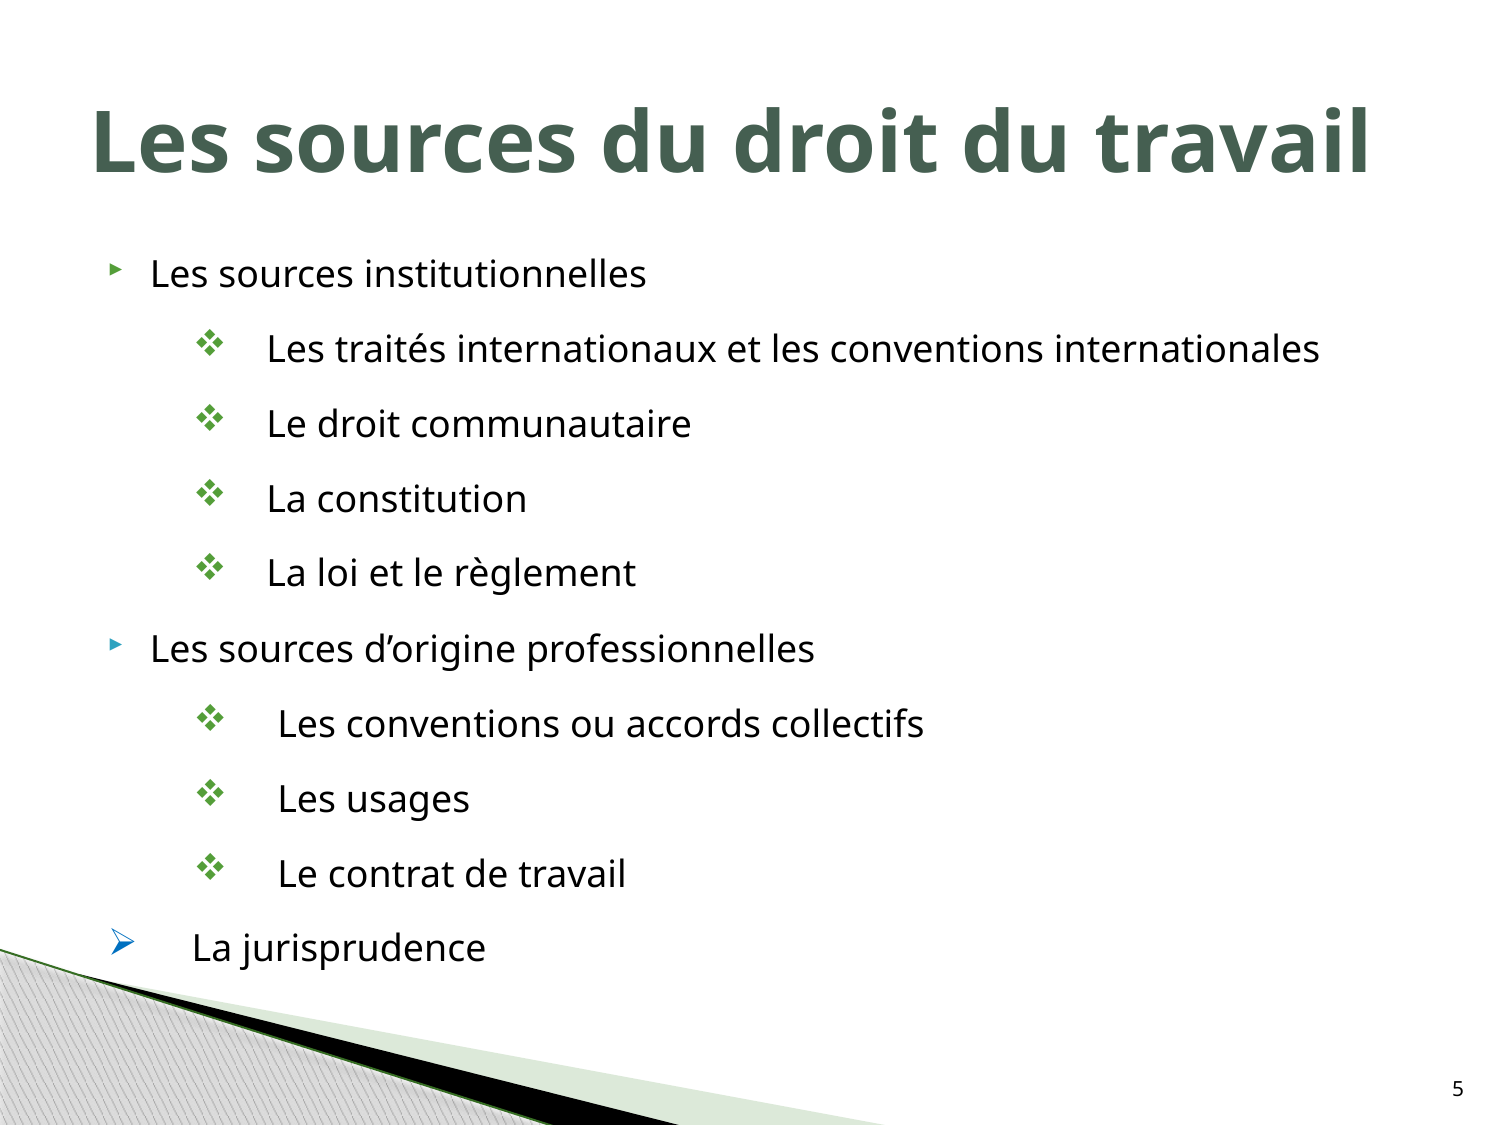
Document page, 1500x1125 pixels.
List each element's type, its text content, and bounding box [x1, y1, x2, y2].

slide_number 5 [1418, 1051, 1479, 1112]
list Les sources institutionnelles Les traités internationaux et les conventions internationales Le droit communautaire La constitution La loi et le règlement Les sources d’origine professionnelles Les conventions ou accords collectifs Les usages Le contrat de travail La jurisprudence [75, 243, 1425, 986]
title Les sources du droit du travail [75, 45, 1425, 233]
